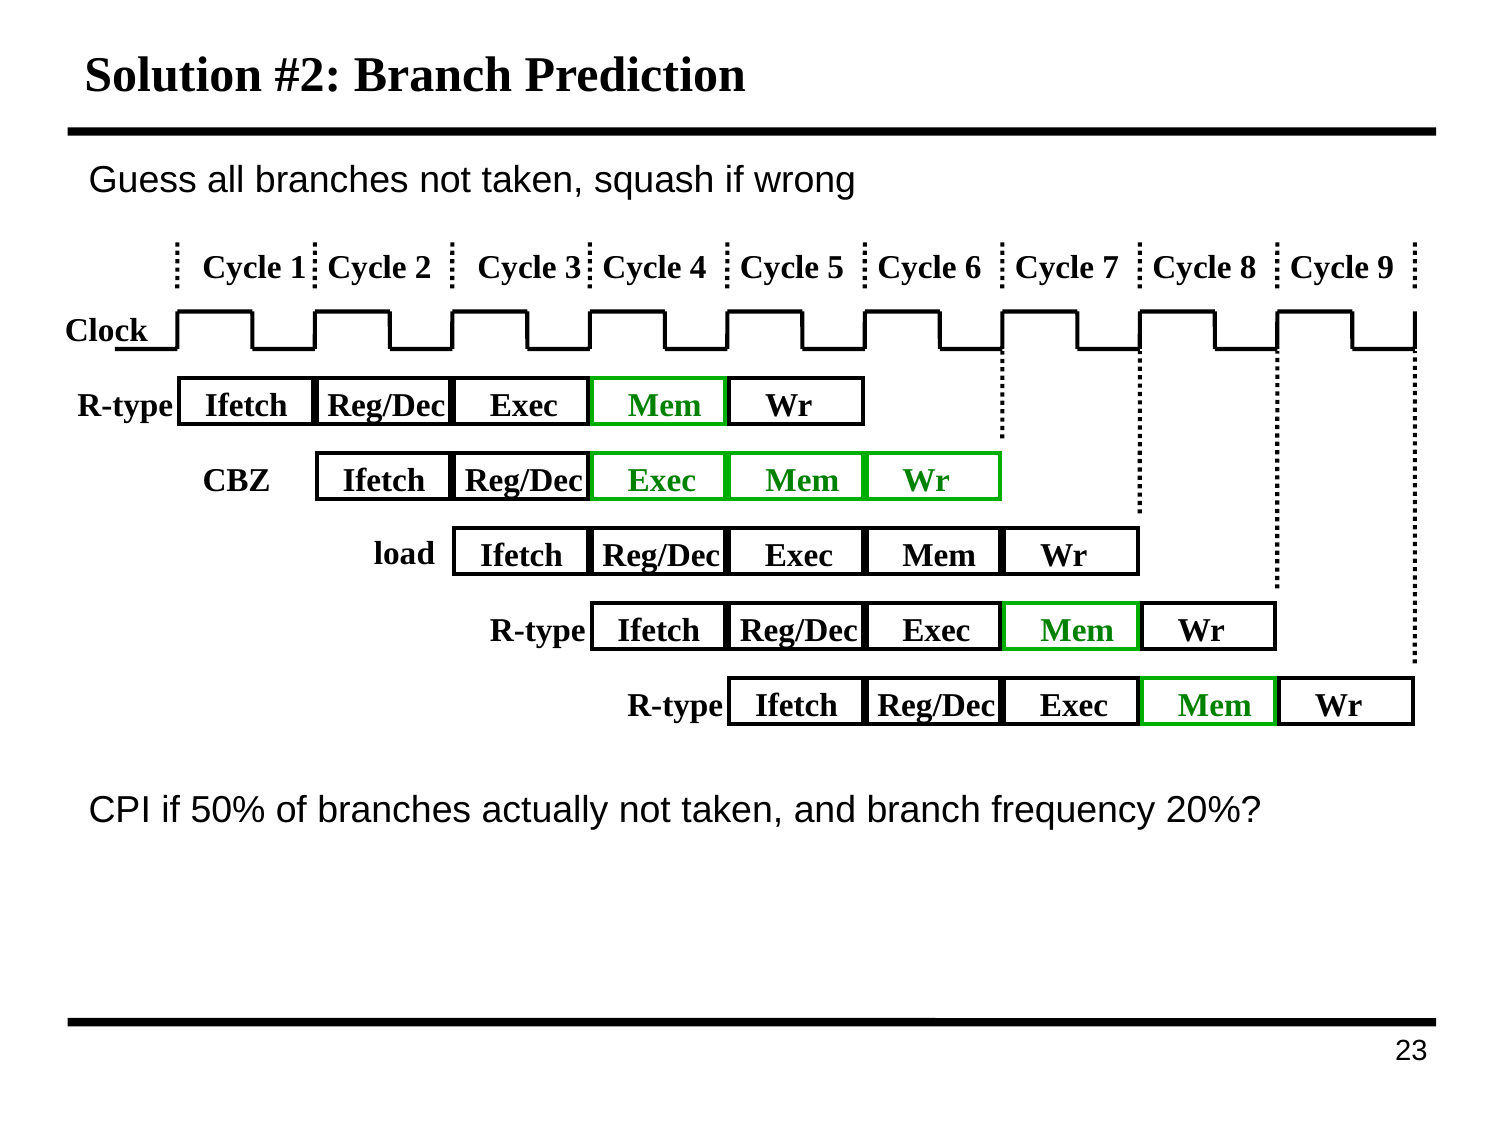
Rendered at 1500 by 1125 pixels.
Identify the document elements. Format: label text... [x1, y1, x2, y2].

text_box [729, 675, 861, 731]
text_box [454, 375, 588, 431]
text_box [591, 375, 726, 432]
text_box Cycle 7 [999, 238, 1135, 293]
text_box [179, 375, 311, 431]
title Solution #2: Branch Prediction [73, 36, 757, 234]
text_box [866, 600, 1001, 656]
text_box load [359, 524, 450, 579]
text_box Cycle 9 [1275, 238, 1410, 293]
list Guess all branches not taken, squash if wrong CPI if 50% of branches actually not taken, and branch frequency 20%? [73, 148, 1431, 1012]
text_box R-type [62, 376, 177, 431]
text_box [724, 600, 865, 656]
text_box R-type [474, 601, 589, 656]
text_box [729, 375, 863, 431]
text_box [1004, 675, 1138, 731]
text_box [862, 675, 1003, 731]
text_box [312, 375, 453, 431]
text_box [1004, 600, 1138, 657]
text_box Cycle 3 [462, 238, 587, 293]
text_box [729, 450, 863, 507]
text_box CBZ [187, 451, 287, 506]
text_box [866, 525, 1001, 581]
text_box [591, 450, 726, 507]
text_box Cycle 8 [1137, 238, 1272, 293]
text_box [591, 600, 723, 656]
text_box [866, 450, 1001, 506]
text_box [1279, 675, 1413, 731]
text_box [316, 450, 448, 506]
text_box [454, 525, 586, 581]
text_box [1141, 600, 1276, 656]
text_box Cycle 1 [187, 238, 312, 293]
text_box Cycle 4 [587, 238, 722, 293]
slide_number 121 [1134, 1023, 1443, 1099]
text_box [729, 525, 863, 581]
text_box Cycle 6 [862, 238, 997, 293]
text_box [1004, 525, 1138, 581]
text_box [1141, 675, 1276, 732]
text_box R-type [612, 676, 727, 731]
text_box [587, 525, 728, 581]
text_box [449, 450, 590, 506]
text_box Cycle 5 [725, 238, 860, 293]
text_box Clock [49, 301, 163, 356]
text_box Cycle 2 [312, 238, 447, 293]
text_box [114, 311, 1416, 350]
